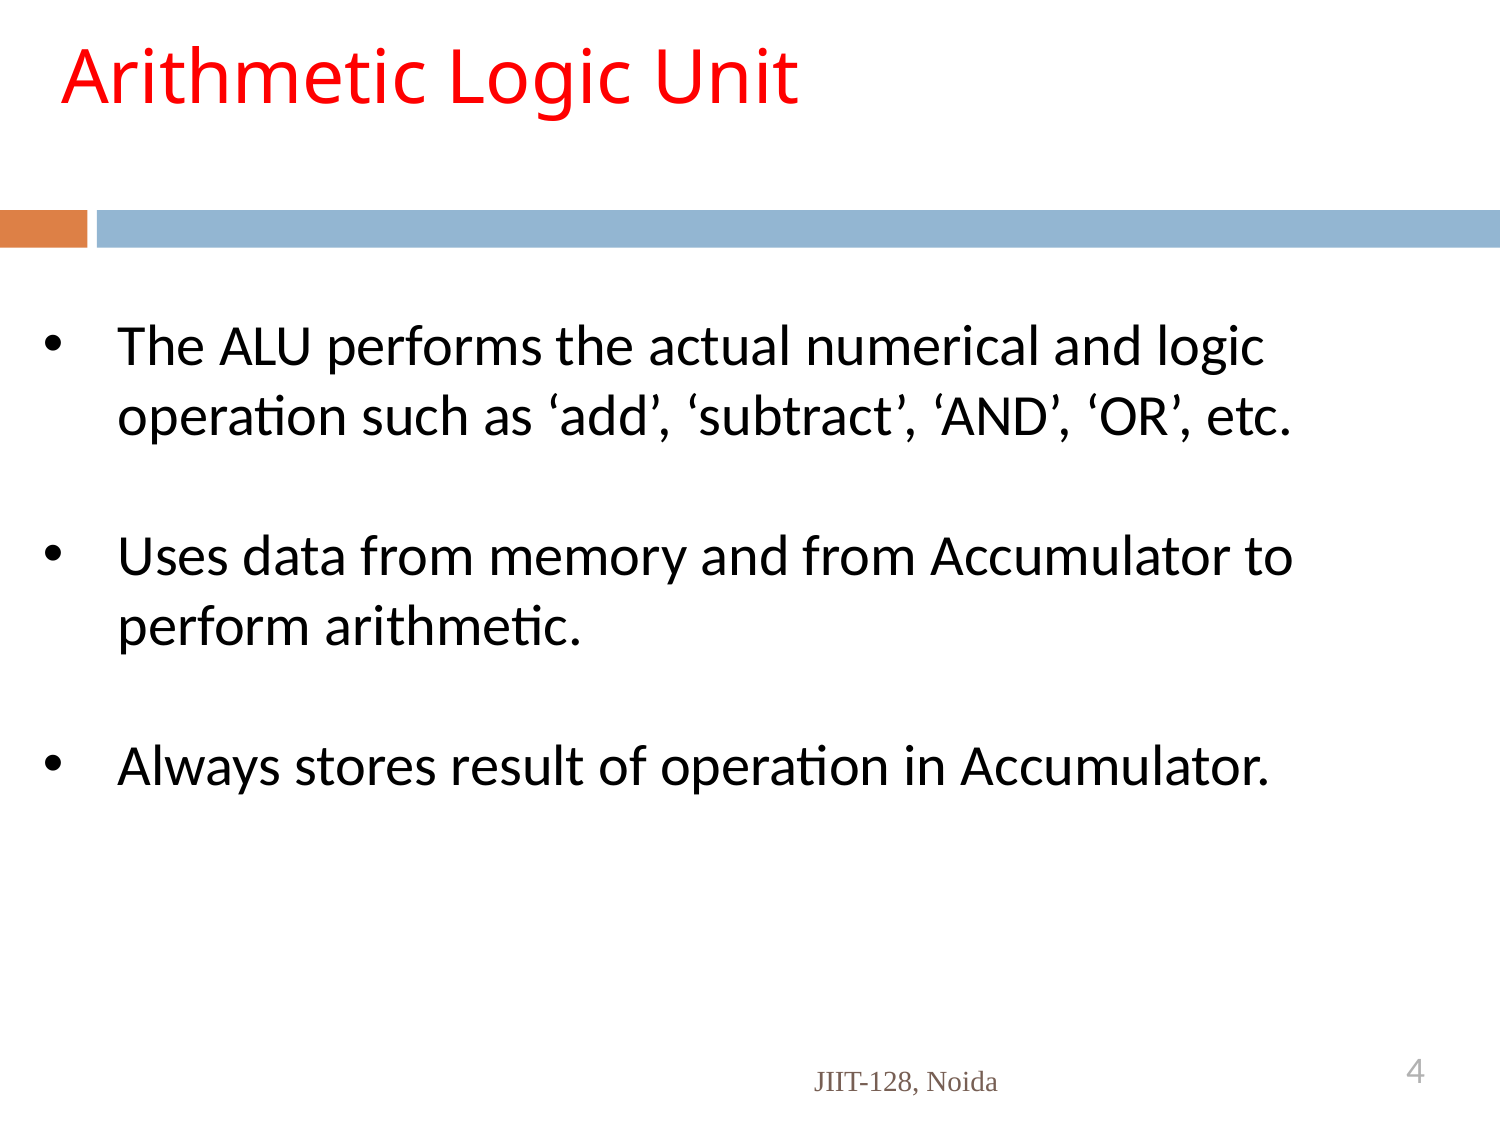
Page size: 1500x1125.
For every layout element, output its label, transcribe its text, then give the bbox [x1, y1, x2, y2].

text_box The ALU performs the actual numerical and logic operation such as ‘add’, ‘subtract’, ‘AND’, ‘OR’, etc. Uses data from memory and from Accumulator to perform arithmetic. Always stores result of operation in Accumulator. [28, 299, 1463, 875]
slide_number 4 [1080, 1046, 1425, 1103]
title Arithmetic Logic Unit [58, 26, 1438, 217]
text_box JIIT-128, Noida [812, 1062, 1002, 1097]
